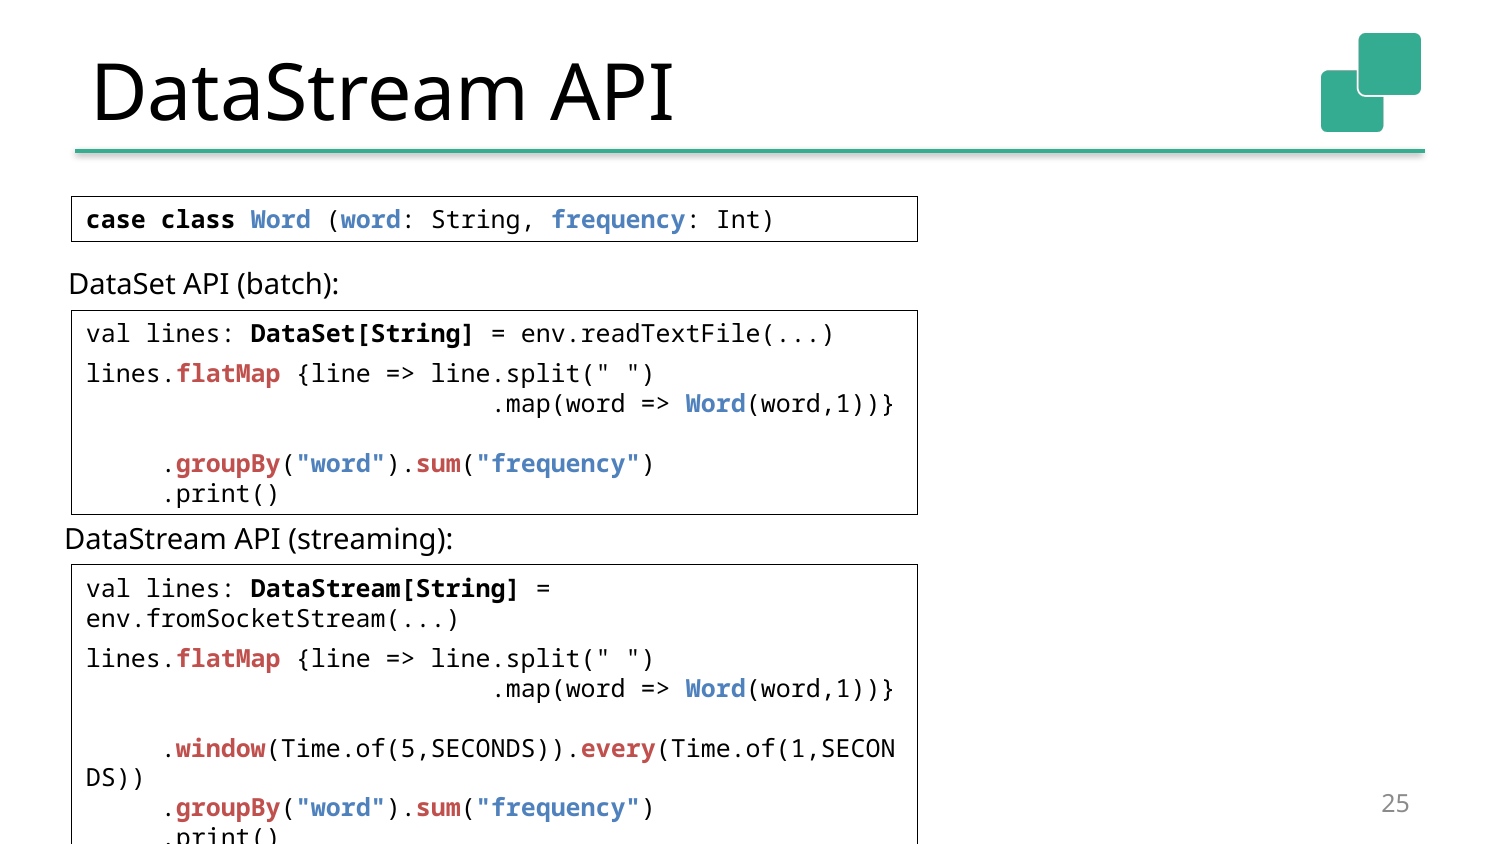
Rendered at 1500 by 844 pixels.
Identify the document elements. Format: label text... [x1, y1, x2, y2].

text_box val lines: DataStream[String] = env.fromSocketStream(...) lines.flatMap {line => line.split(" ") .map(word => Word(word,1))} .window(Time.of(5,SECONDS)).every(Time.of(1,SECONDS)) .groupBy("word").sum("frequency") .print() [71, 564, 918, 844]
picture [1321, 33, 1421, 132]
text_box case class Word (word: String, frequency: Int) [71, 196, 918, 242]
title DataStream API [75, 33, 1302, 145]
text_box DataSet API (batch): [53, 258, 355, 308]
text_box DataStream API (streaming): [49, 512, 469, 563]
text_box val lines: DataSet[String] = env.readTextFile(...) lines.flatMap {line => line.split(" ") .map(word => Word(word,1))} .groupBy("word").sum("frequency") .print() [71, 310, 918, 515]
slide_number 25 [1074, 782, 1425, 827]
